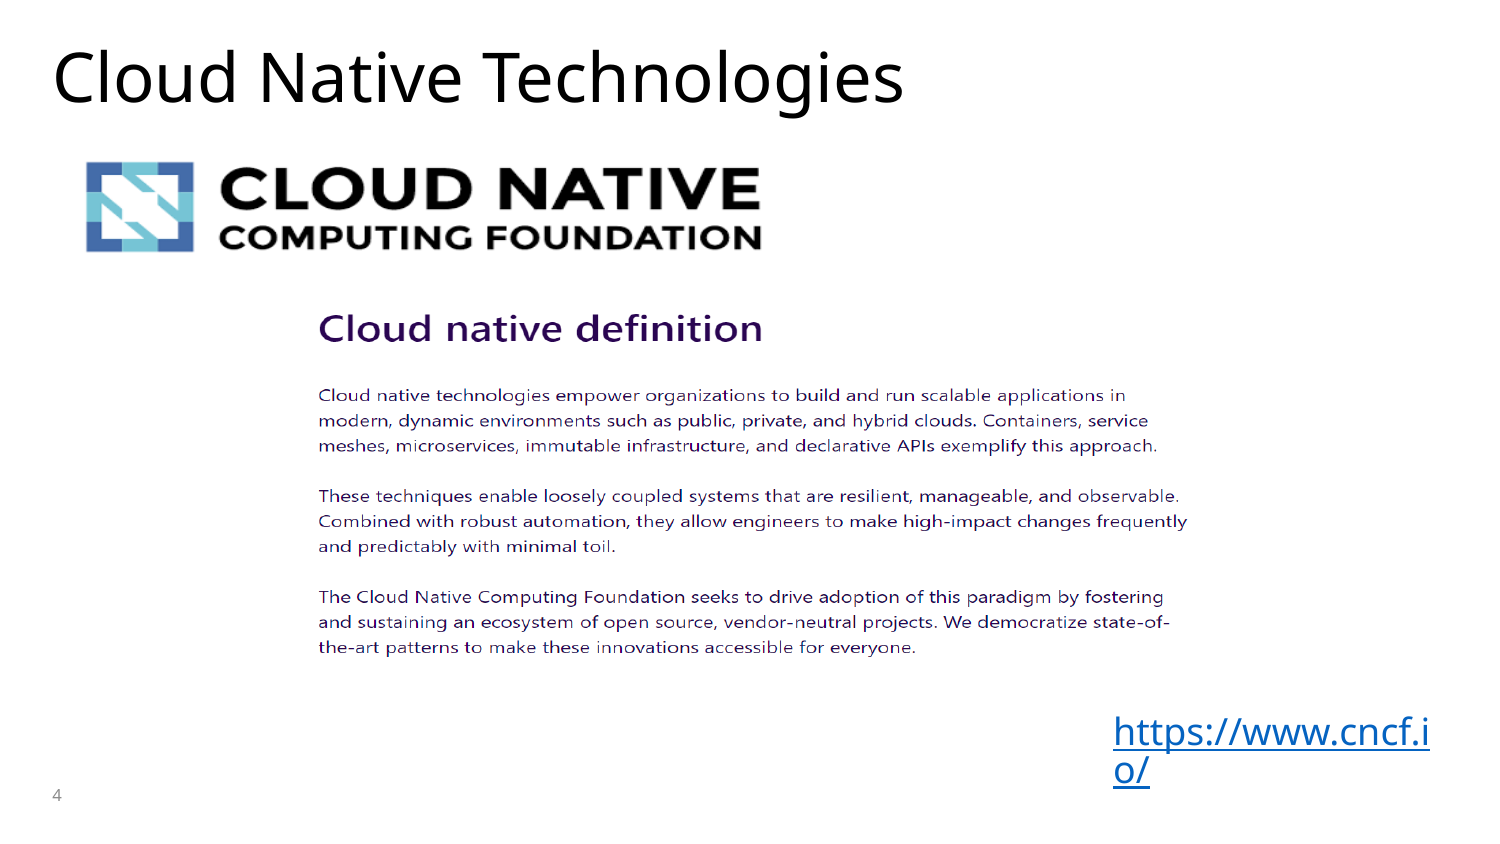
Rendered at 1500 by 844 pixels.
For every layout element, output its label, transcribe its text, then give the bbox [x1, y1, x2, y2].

picture [73, 151, 774, 263]
slide_number 4 [37, 778, 110, 814]
title Cloud Native Technologies [37, 20, 1445, 141]
picture [298, 304, 1202, 659]
text_box https://www.cncf.io/ [1098, 700, 1460, 767]
